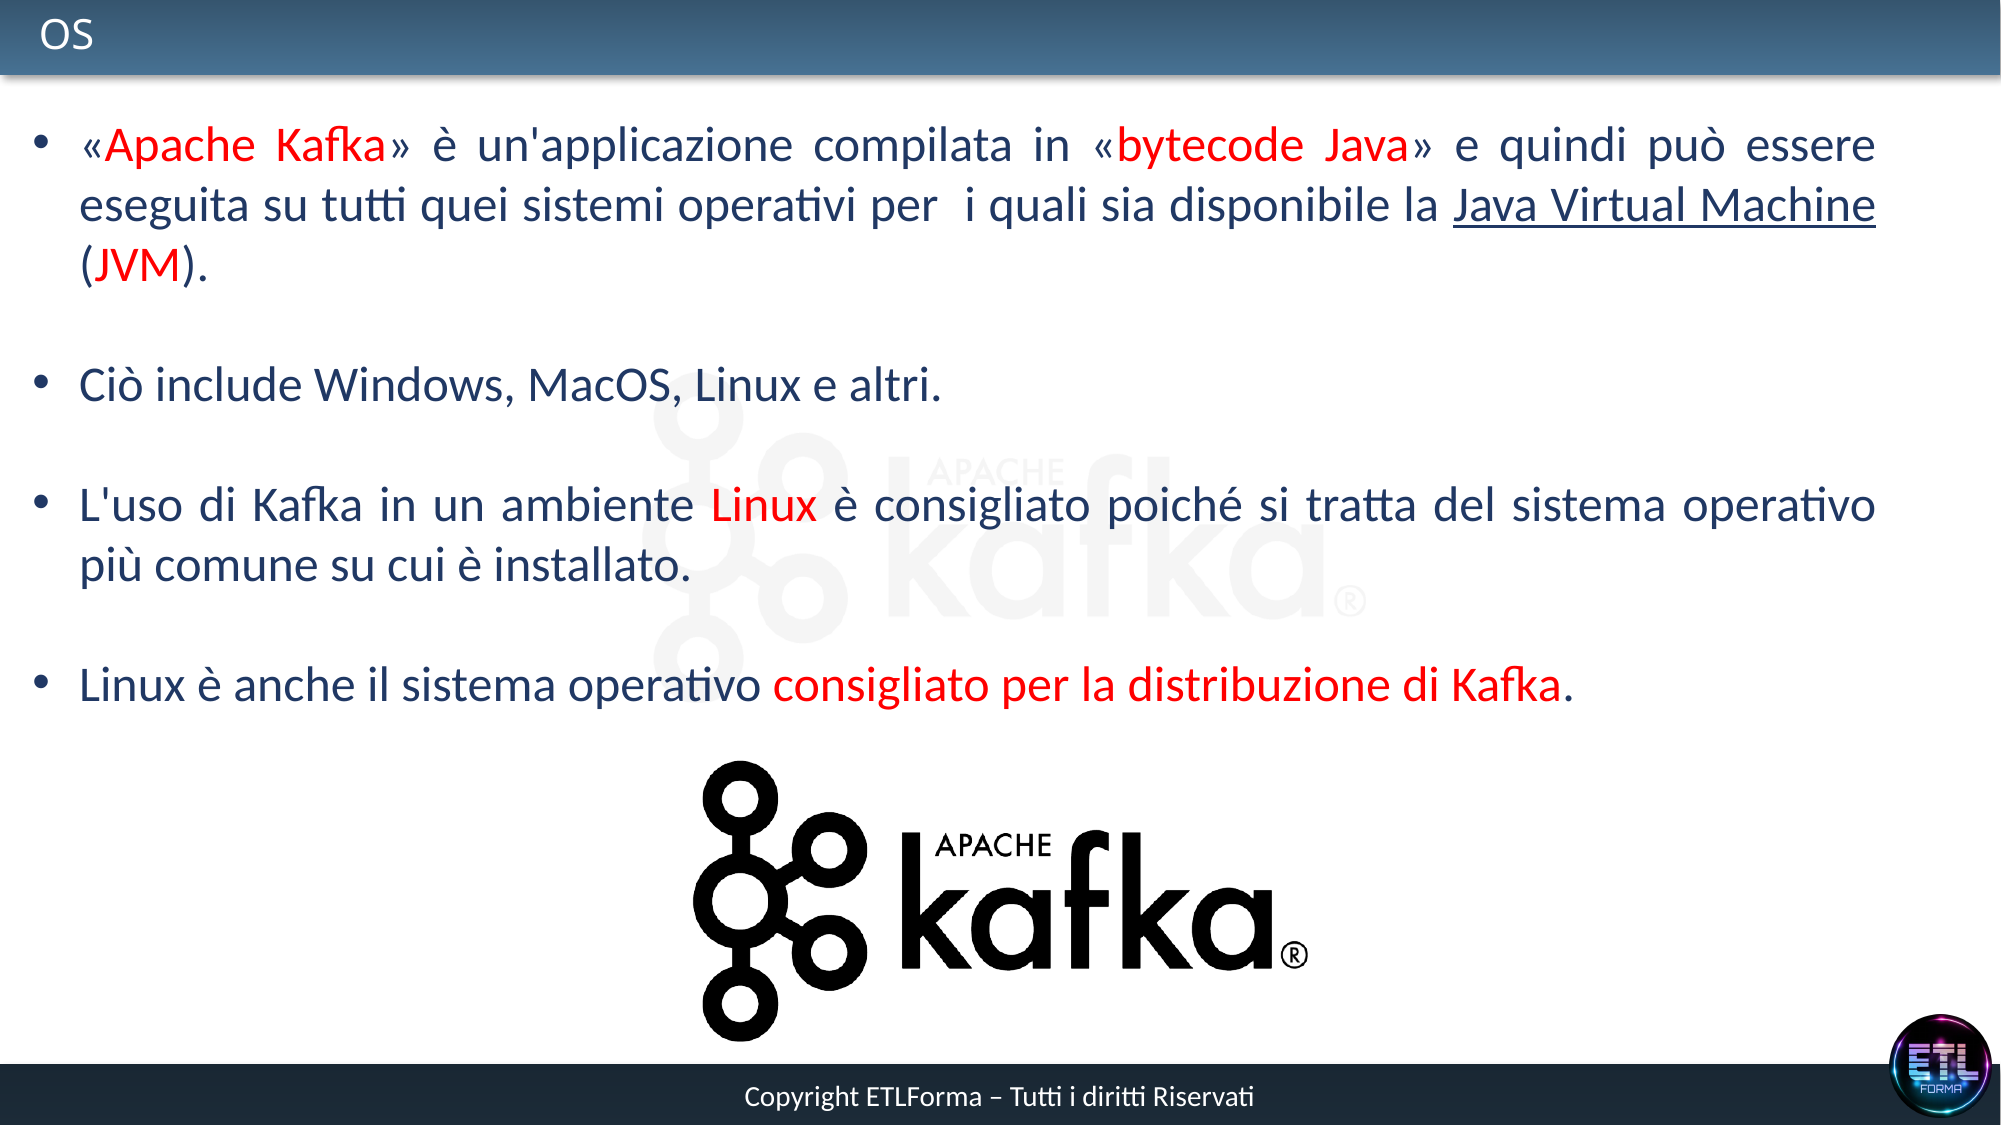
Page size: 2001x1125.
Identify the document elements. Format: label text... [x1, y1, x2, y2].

title OS [24, 10, 1984, 63]
picture [692, 760, 1308, 1042]
text_box «Apache Kafka» è un'applicazione compilata in «bytecode Java» e quindi può essere eseguita su tutti quei sistemi operativi per i quali sia disponibile la Java Virtual Machine (JVM). Ciò include Windows, MacOS, Linux e altri. L'uso di Kafka in un ambiente Linux è consigliato poiché si tratta del sistema operativo più comune su cui è installato. Linux è anche il sistema operativo consigliato per la distribuzione di Kafka. [17, 104, 1892, 1042]
picture [1889, 1014, 1992, 1118]
